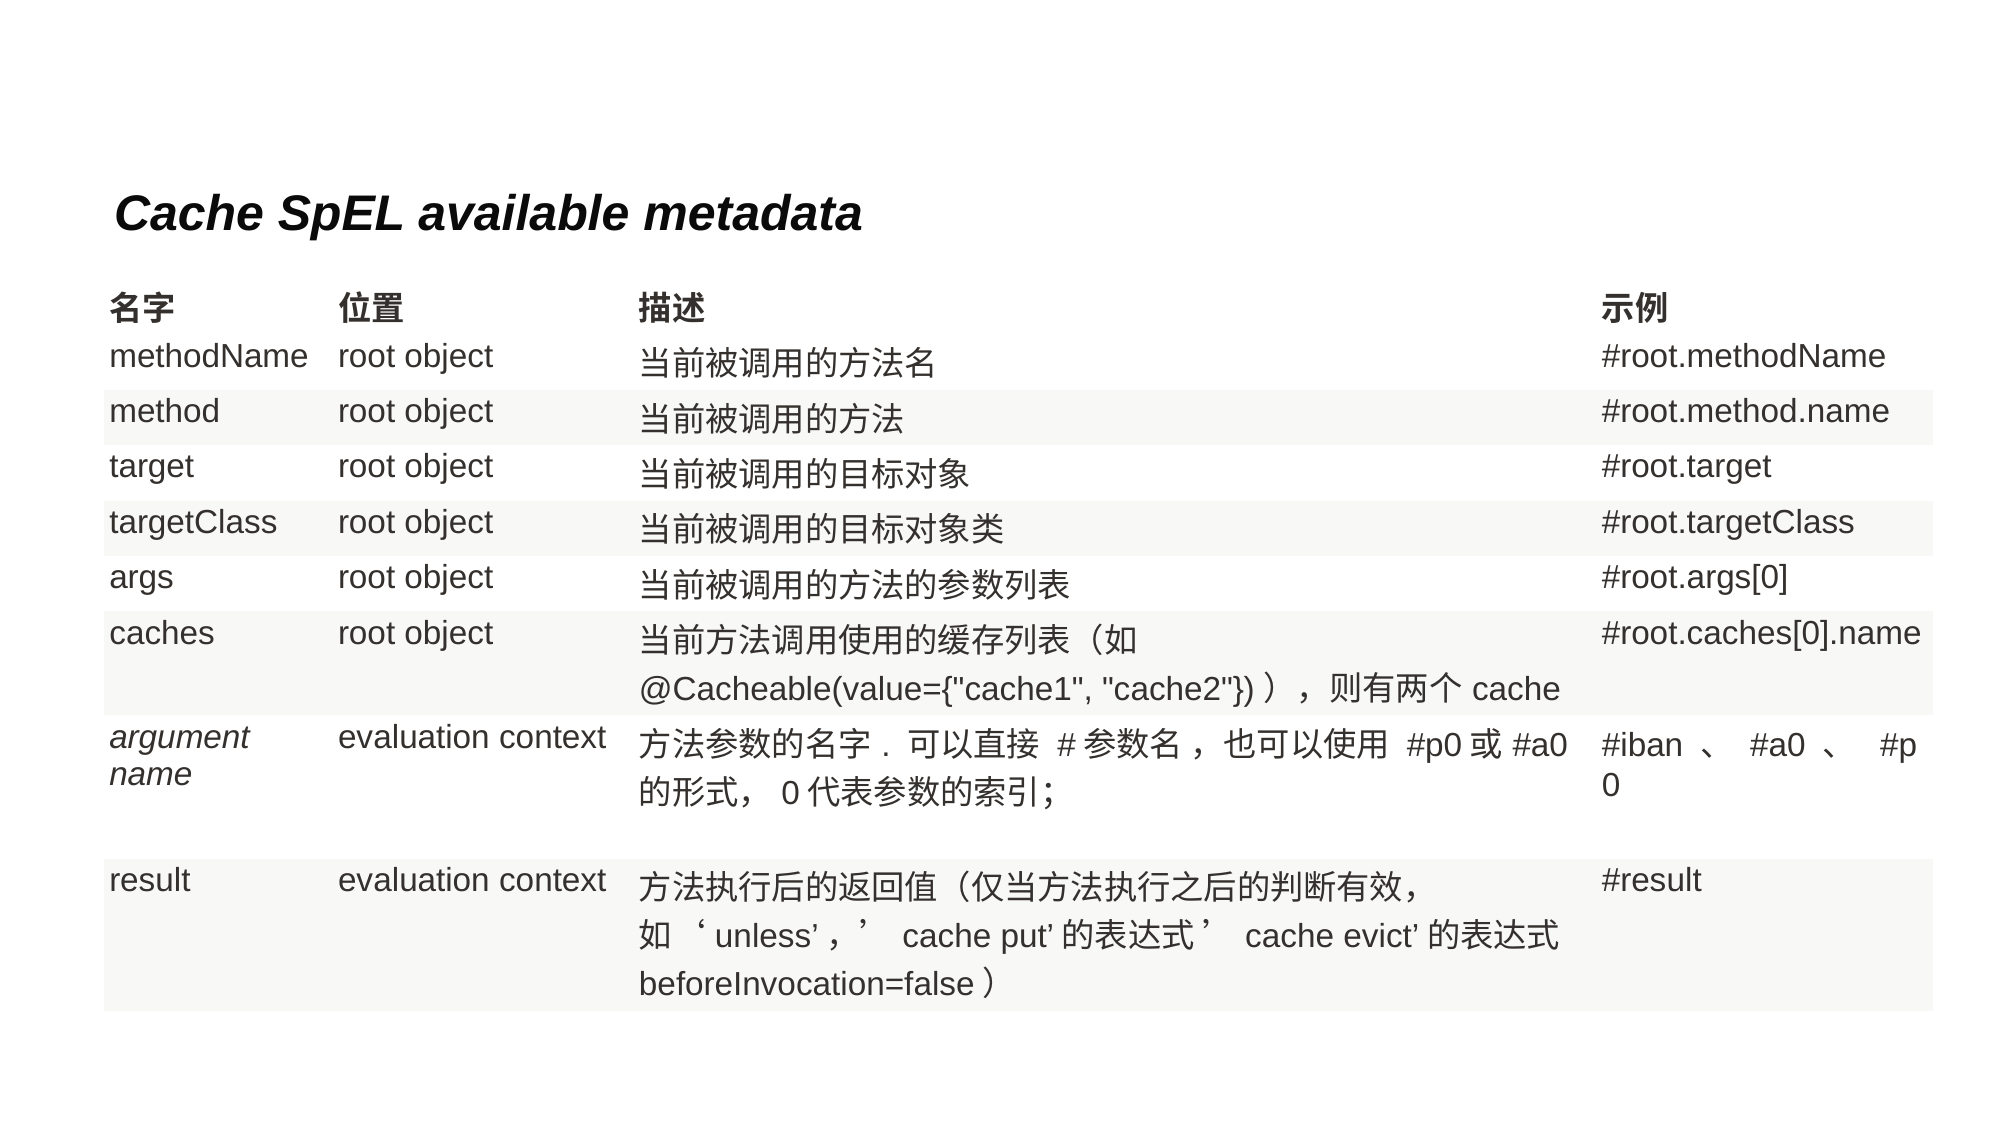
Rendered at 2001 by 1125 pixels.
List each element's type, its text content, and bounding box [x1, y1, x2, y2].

table_cell root object [332, 556, 633, 611]
table_cell #root.method.name [1596, 390, 1933, 445]
table_cell 方法参数的名字. 可以直接 #参数名 ，也可以使用 #p0或#a0 的形式，0代表参数的索引； [633, 715, 1596, 859]
table_cell argument name [104, 715, 332, 859]
table_cell args [104, 556, 332, 611]
table_cell 当前被调用的目标对象 [633, 445, 1596, 501]
table_cell target [104, 445, 332, 501]
table_cell root object [332, 611, 633, 715]
table_cell method [104, 390, 332, 445]
table_cell result [104, 859, 332, 1011]
text_box Cache SpEL available metadata [99, 172, 879, 248]
table_cell #root.args[0] [1596, 556, 1933, 611]
table_cell 当前方法调用使用的缓存列表（如@Cacheable(value={"cache1", "cache2"})），则有两个cache [633, 611, 1596, 715]
table_cell evaluation context [332, 859, 633, 1011]
table_cell 当前被调用的目标对象类 [633, 501, 1596, 556]
table_cell evaluation context [332, 715, 633, 859]
table_header 示例 [1596, 279, 1933, 334]
table_cell caches [104, 611, 332, 715]
table_cell targetClass [104, 501, 332, 556]
table_cell #root.target [1596, 445, 1933, 501]
table_cell #iban 、 #a0 、 #p0 [1596, 715, 1933, 859]
table_cell 当前被调用的方法的参数列表 [633, 556, 1596, 611]
table_header 位置 [332, 279, 633, 334]
table_cell methodName [104, 334, 332, 390]
table_cell root object [332, 501, 633, 556]
table_cell root object [332, 334, 633, 390]
table_header 描述 [633, 279, 1596, 334]
table_cell #root.methodName [1596, 334, 1933, 390]
table_cell 方法执行后的返回值（仅当方法执行之后的判断有效，如‘unless’，’cache put’的表达式 ’cache evict’的表达式beforeInvocation=false） [633, 859, 1596, 1011]
table_cell root object [332, 445, 633, 501]
table_cell 当前被调用的方法名 [633, 334, 1596, 390]
table_header 名字 [104, 279, 332, 334]
table_cell #root.targetClass [1596, 501, 1933, 556]
table_cell #result [1596, 859, 1933, 1011]
table_cell root object [332, 390, 633, 445]
table_cell 当前被调用的方法 [633, 390, 1596, 445]
table_cell #root.caches[0].name [1596, 611, 1933, 715]
